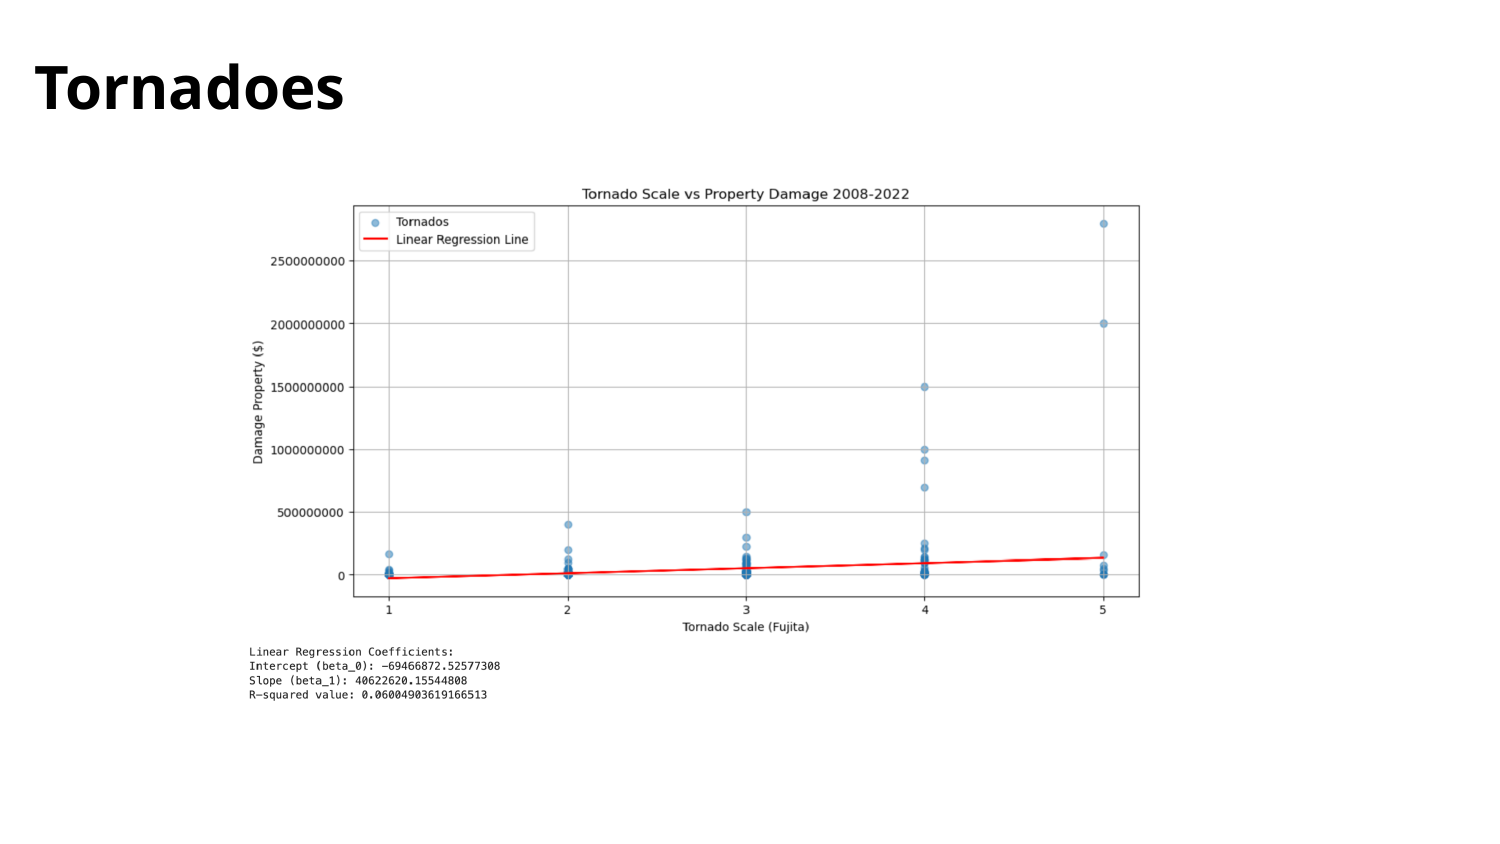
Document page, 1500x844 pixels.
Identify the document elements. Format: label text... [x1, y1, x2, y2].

picture [227, 180, 1268, 705]
title Tornadoes [19, 34, 1418, 137]
